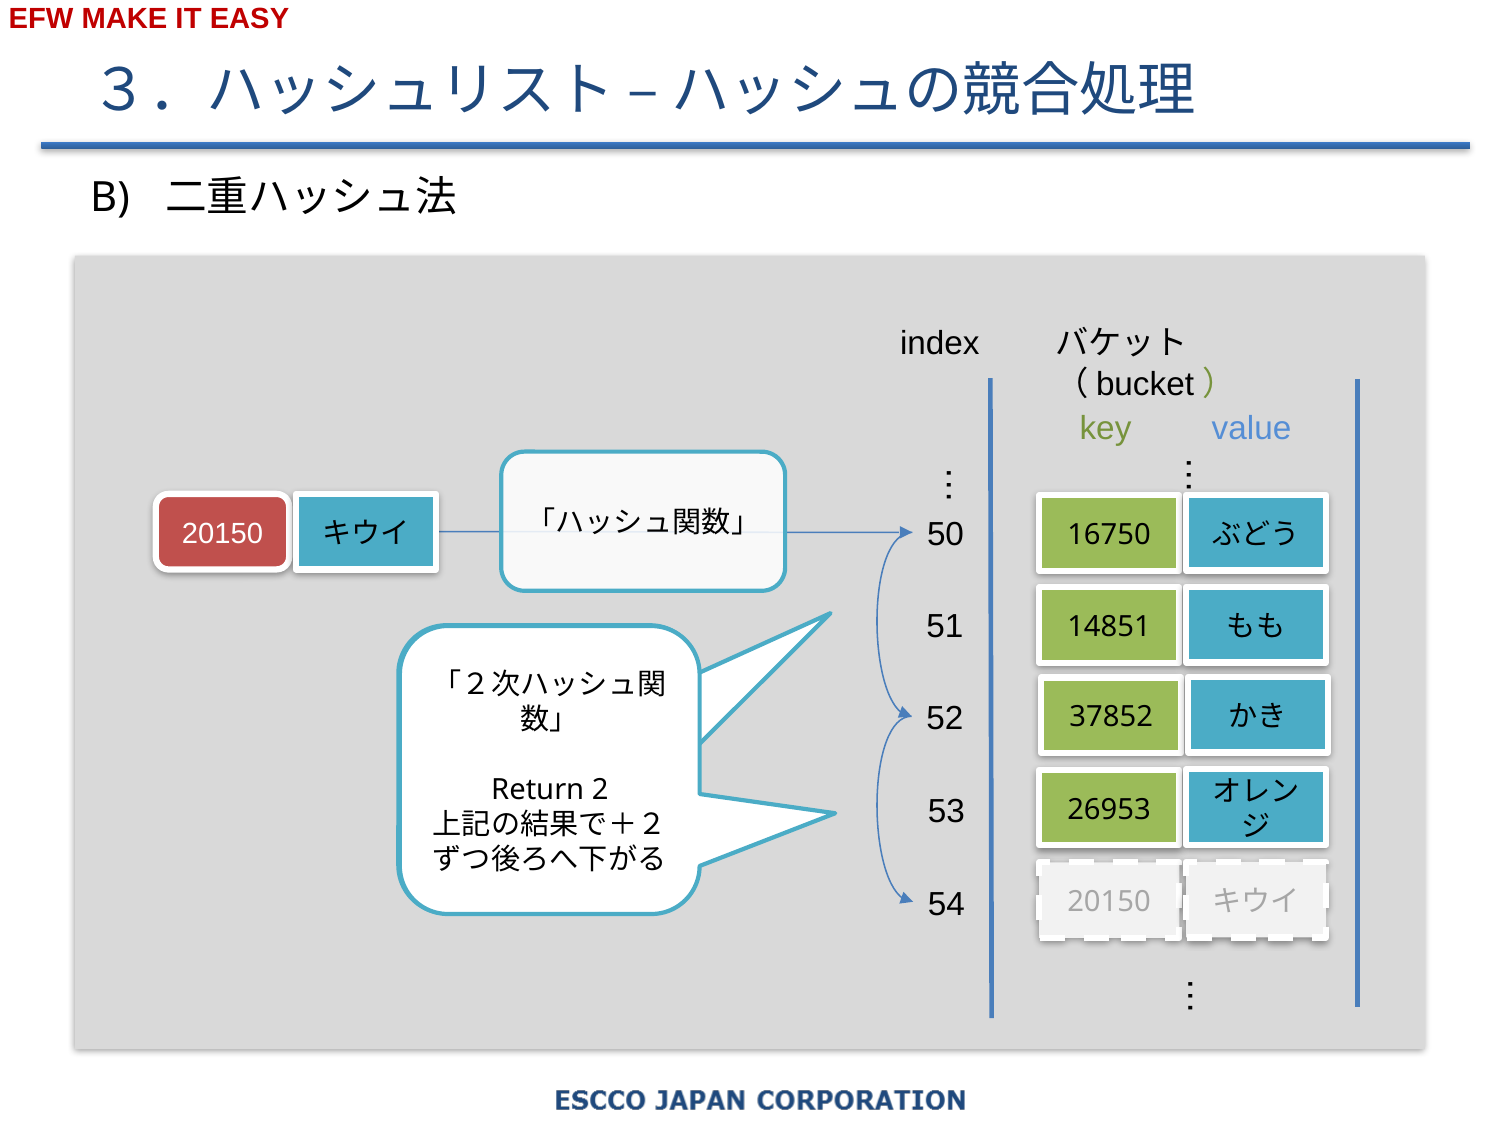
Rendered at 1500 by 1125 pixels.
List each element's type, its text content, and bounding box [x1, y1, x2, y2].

text_box もも [1183, 584, 1329, 666]
picture [523, 1069, 999, 1125]
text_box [398, 625, 700, 915]
text_box ぶどう [1183, 492, 1329, 574]
text_box かき [1185, 674, 1331, 756]
text_box 52 [917, 688, 984, 744]
text_box index [885, 314, 1024, 369]
title ６．アルゴリズム – ソートアルゴリズム [1033, 495, 1332, 582]
title ６．アルゴリズム – ソートアルゴリズム [986, 930, 993, 1022]
text_box … [911, 451, 984, 494]
text_box バケット（bucket） [1040, 314, 1318, 409]
text_box 53 [919, 781, 984, 836]
text_box キウイ [1183, 859, 1329, 941]
text_box 14851 [1036, 584, 1182, 666]
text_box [913, 874, 917, 905]
text_box 26953 [1036, 767, 1181, 848]
text_box 51 [917, 597, 984, 652]
title ６．アルゴリズム – ソートアルゴリズム [901, 537, 911, 714]
text_box 54 [913, 874, 984, 930]
text_box 「ハッシュ関数」 [499, 541, 788, 593]
text_box 53 [997, 781, 1001, 836]
list 二重ハッシュ法 [75, 162, 1425, 251]
title ６．アルゴリズム – ソートアルゴリズム [1033, 587, 1332, 676]
title ３．ハッシュリスト – ハッシュの競合処理 [75, 45, 1425, 138]
title ６．アルゴリズム – ソートアルゴリズム [149, 495, 499, 579]
text_box … [1153, 962, 1234, 1004]
text_box value [1196, 409, 1314, 454]
text_box 50 [912, 504, 984, 560]
text_box [72, 253, 1428, 1052]
text_box オレンジ [1183, 766, 1329, 848]
text_box 16750 [1036, 492, 1182, 574]
title ６．アルゴリズム – ソートアルゴリズム [1033, 769, 1332, 857]
text_box key [1064, 409, 1153, 454]
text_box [155, 493, 437, 570]
text_box 54 [997, 874, 1001, 930]
text_box 20150 [1036, 859, 1182, 941]
text_box … [1151, 441, 1232, 484]
text_box 「ハッシュ関数」 [499, 449, 788, 530]
text_box 6 [913, 688, 917, 744]
text_box 37852 [1038, 674, 1184, 756]
